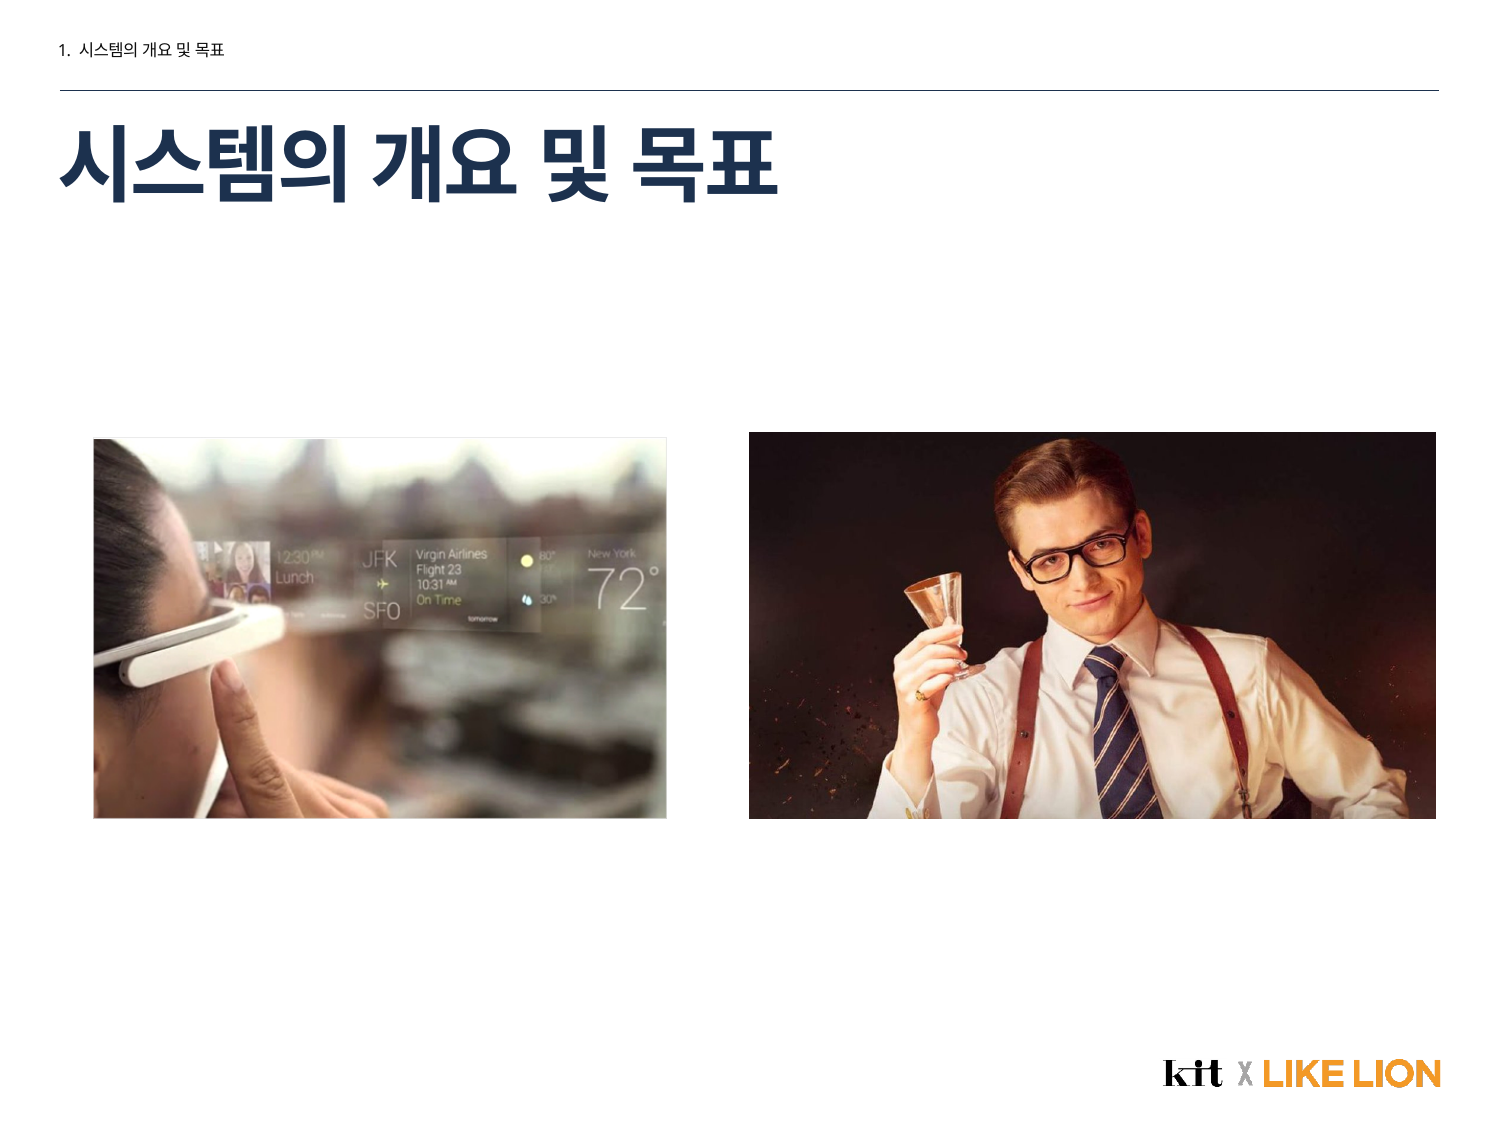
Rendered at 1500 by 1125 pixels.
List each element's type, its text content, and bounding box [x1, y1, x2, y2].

picture [1158, 1040, 1500, 1105]
picture [748, 432, 1436, 819]
text_box 1. 시스템의 개요 및 목표 [43, 31, 303, 67]
title 시스템의 개요 및 목표 [42, 114, 1190, 211]
picture [93, 437, 668, 819]
